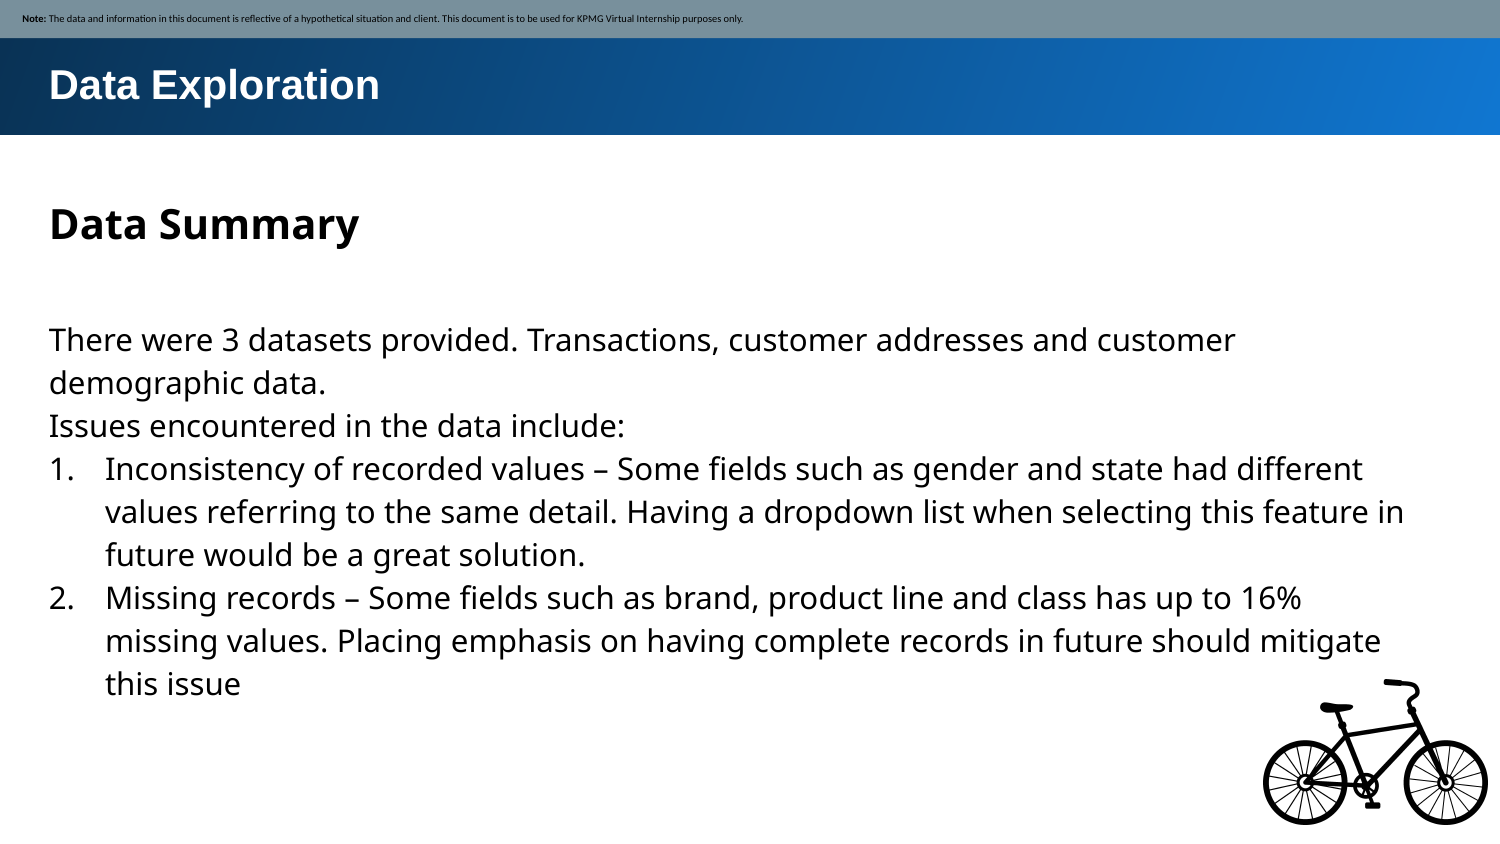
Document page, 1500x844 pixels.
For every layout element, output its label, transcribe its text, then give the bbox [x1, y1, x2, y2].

picture [1262, 679, 1488, 825]
text_box There were 3 datasets provided. Transactions, customer addresses and customer demographic data. Issues encountered in the data include: Inconsistency of recorded values – Some fields such as gender and state had different values referring to the same detail. Having a dropdown list when selecting this feature in future would be a great solution. Missing records – Some fields such as brand, product line and class has up to 16% missing values. Placing emphasis on having complete records in future should mitigate this issue [33, 299, 1439, 717]
text_box [0, 39, 1500, 135]
text_box Note: The data and information in this document is reflective of a hypothetical situation and client. This document is to be used for KPMG Virtual Internship purposes only. [0, 0, 1500, 39]
text_box Data Summary [33, 175, 1439, 263]
text_box Data Exploration [33, 43, 1439, 124]
